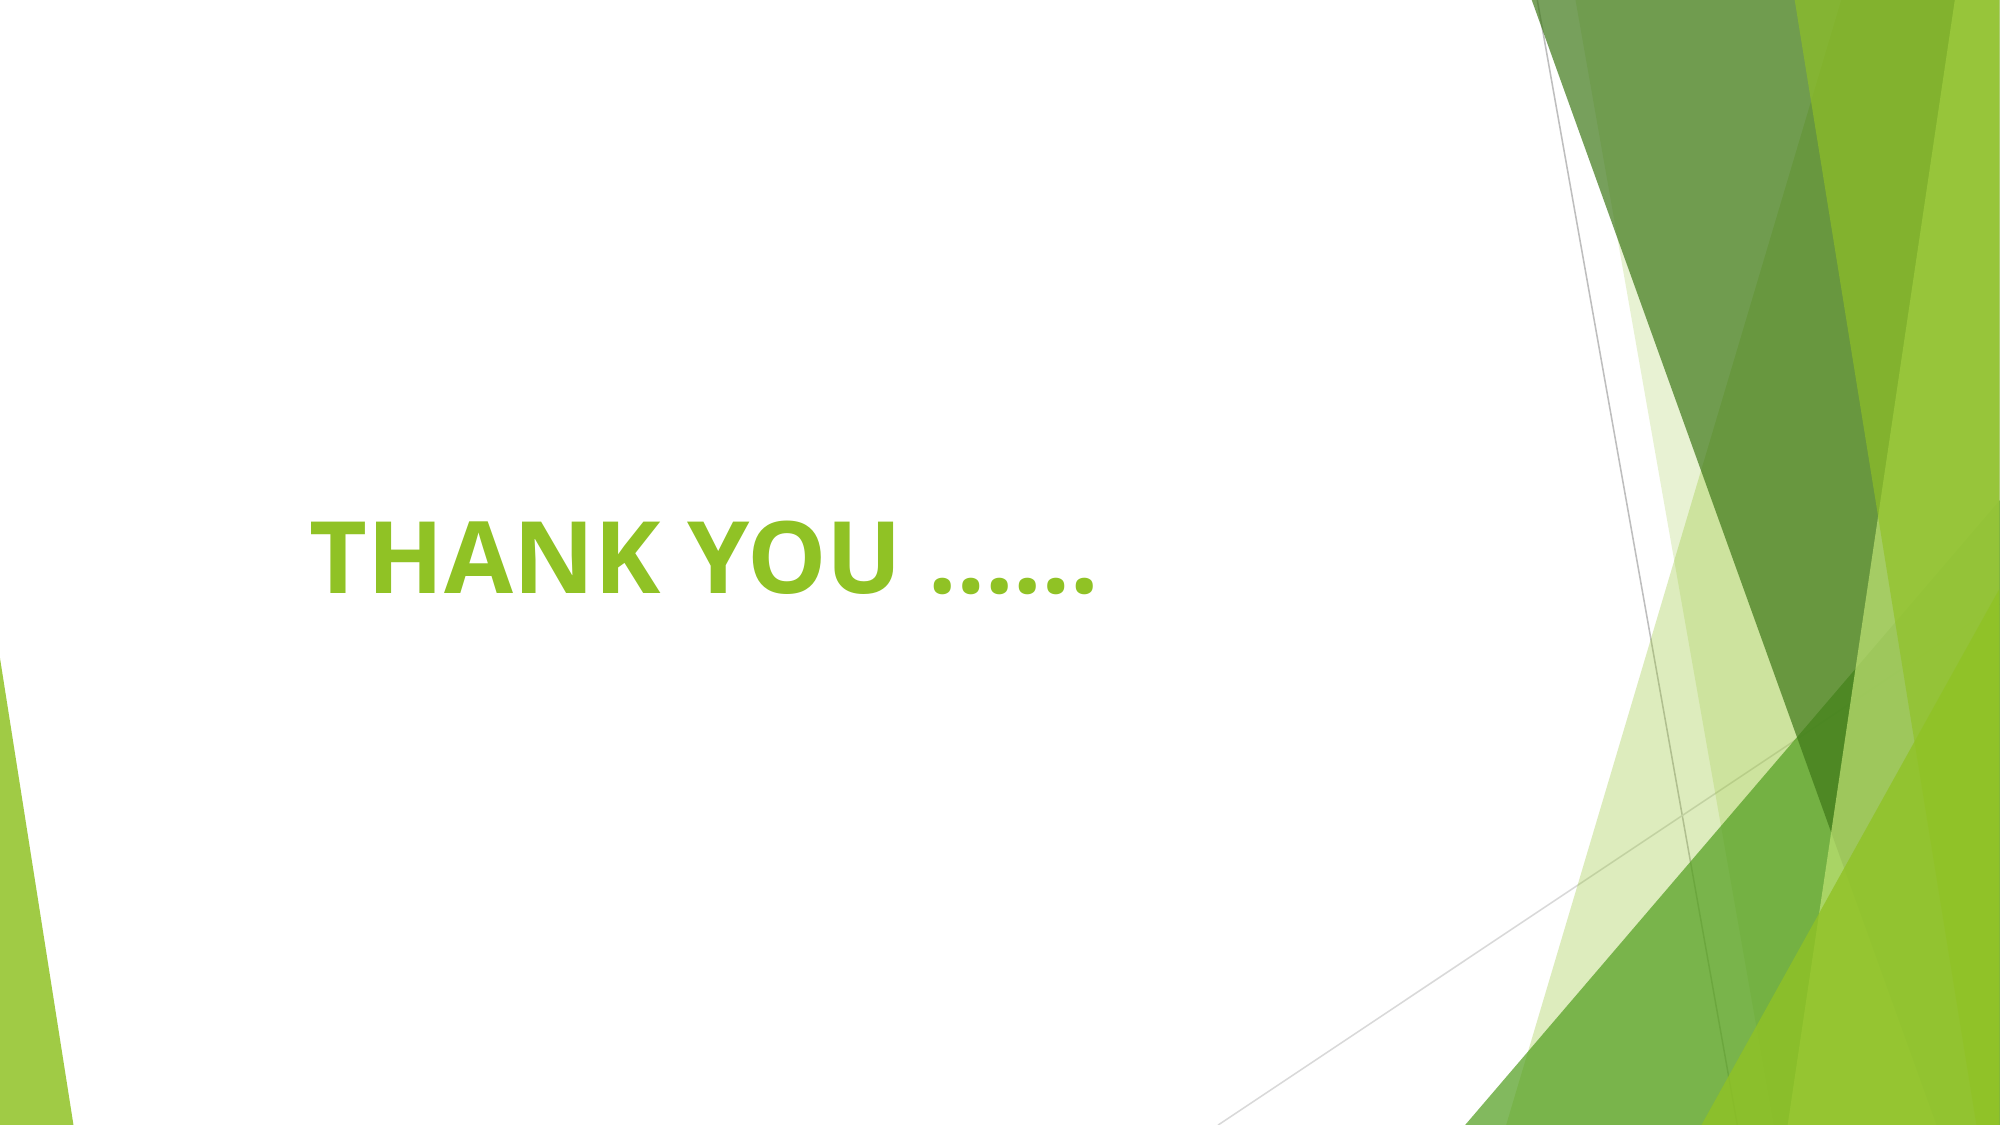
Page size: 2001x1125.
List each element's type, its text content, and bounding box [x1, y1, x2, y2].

title THANK YOU …… [307, 491, 1315, 682]
